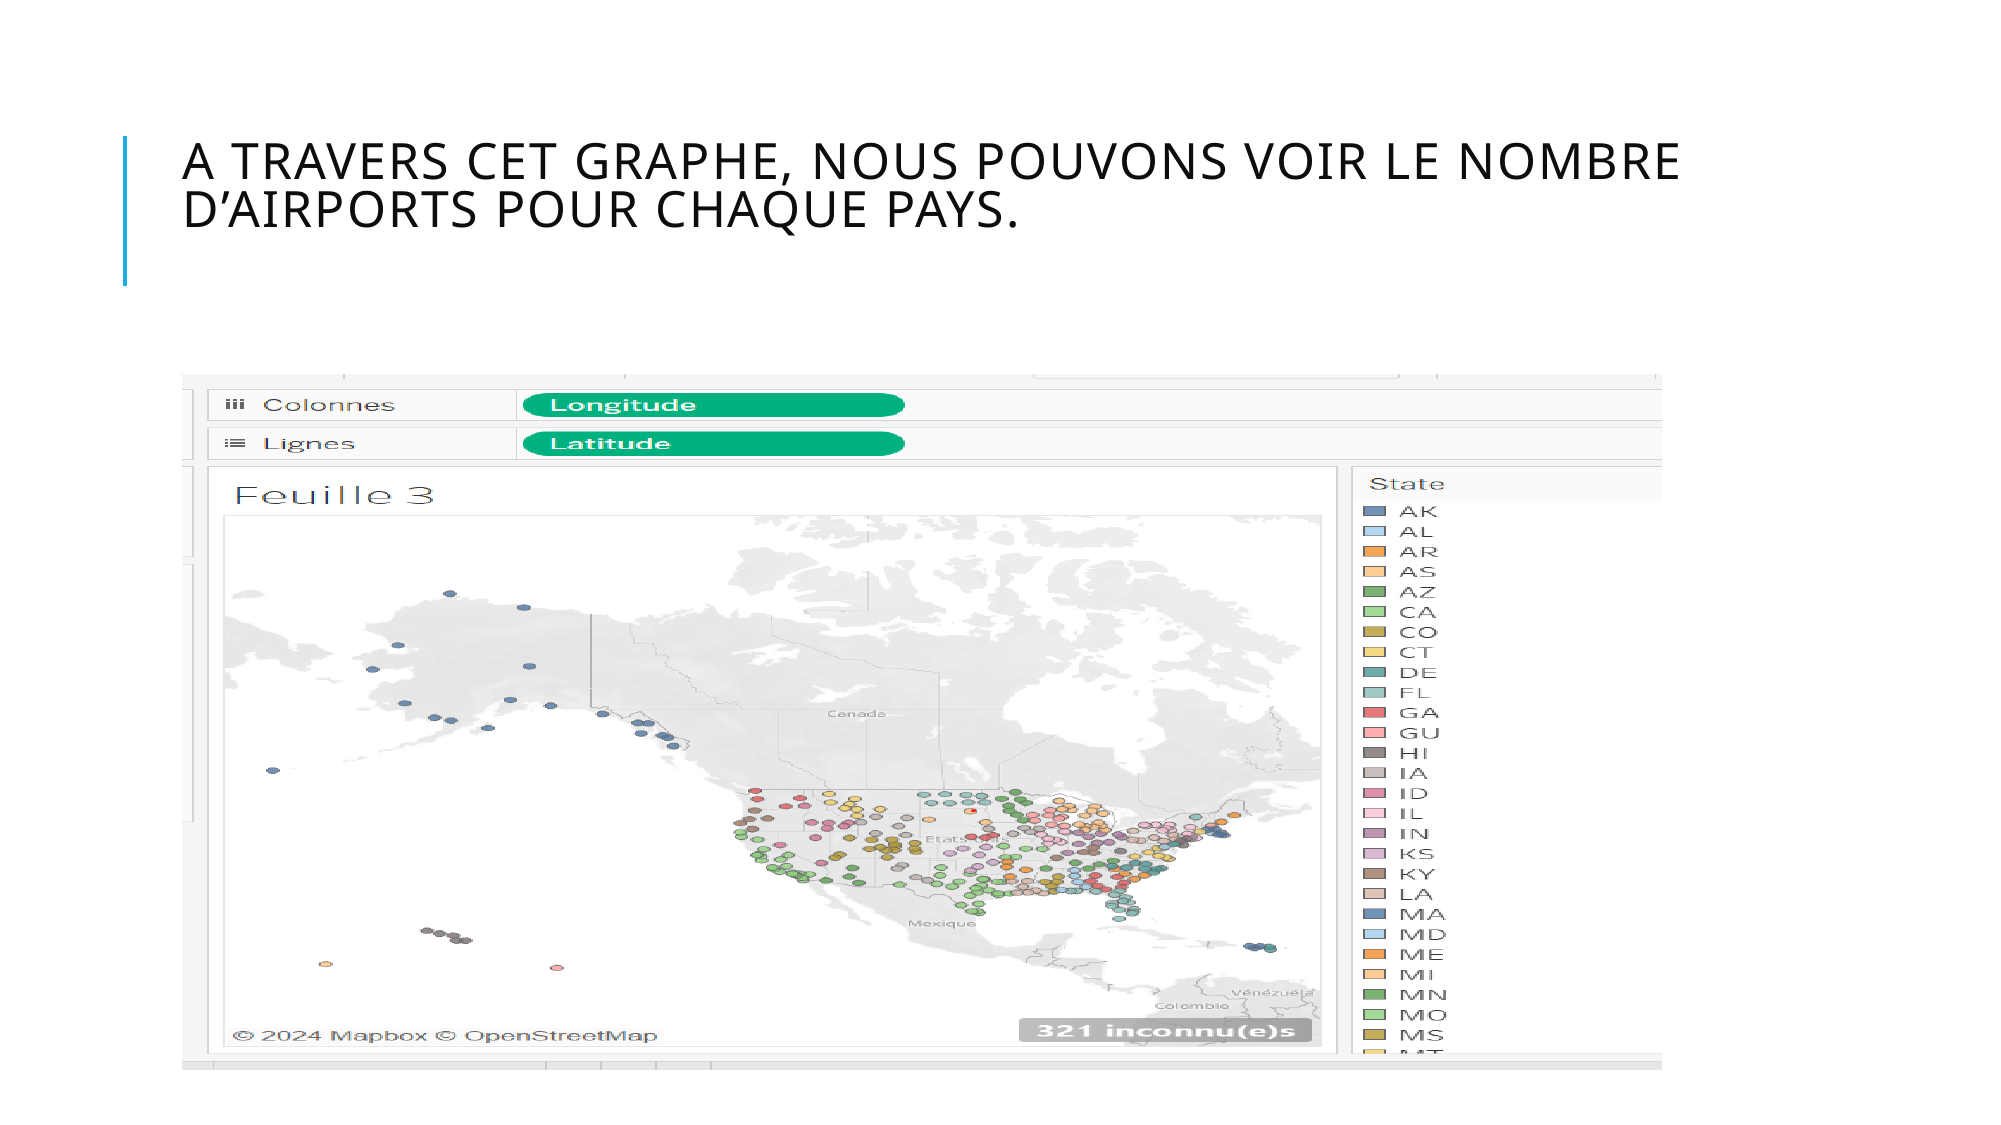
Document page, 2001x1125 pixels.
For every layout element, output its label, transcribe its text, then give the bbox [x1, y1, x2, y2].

title A travers cet graphe, nous pouvons voir le nombre d’airports pour chaque pays. [168, 96, 1763, 342]
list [182, 374, 1662, 1070]
